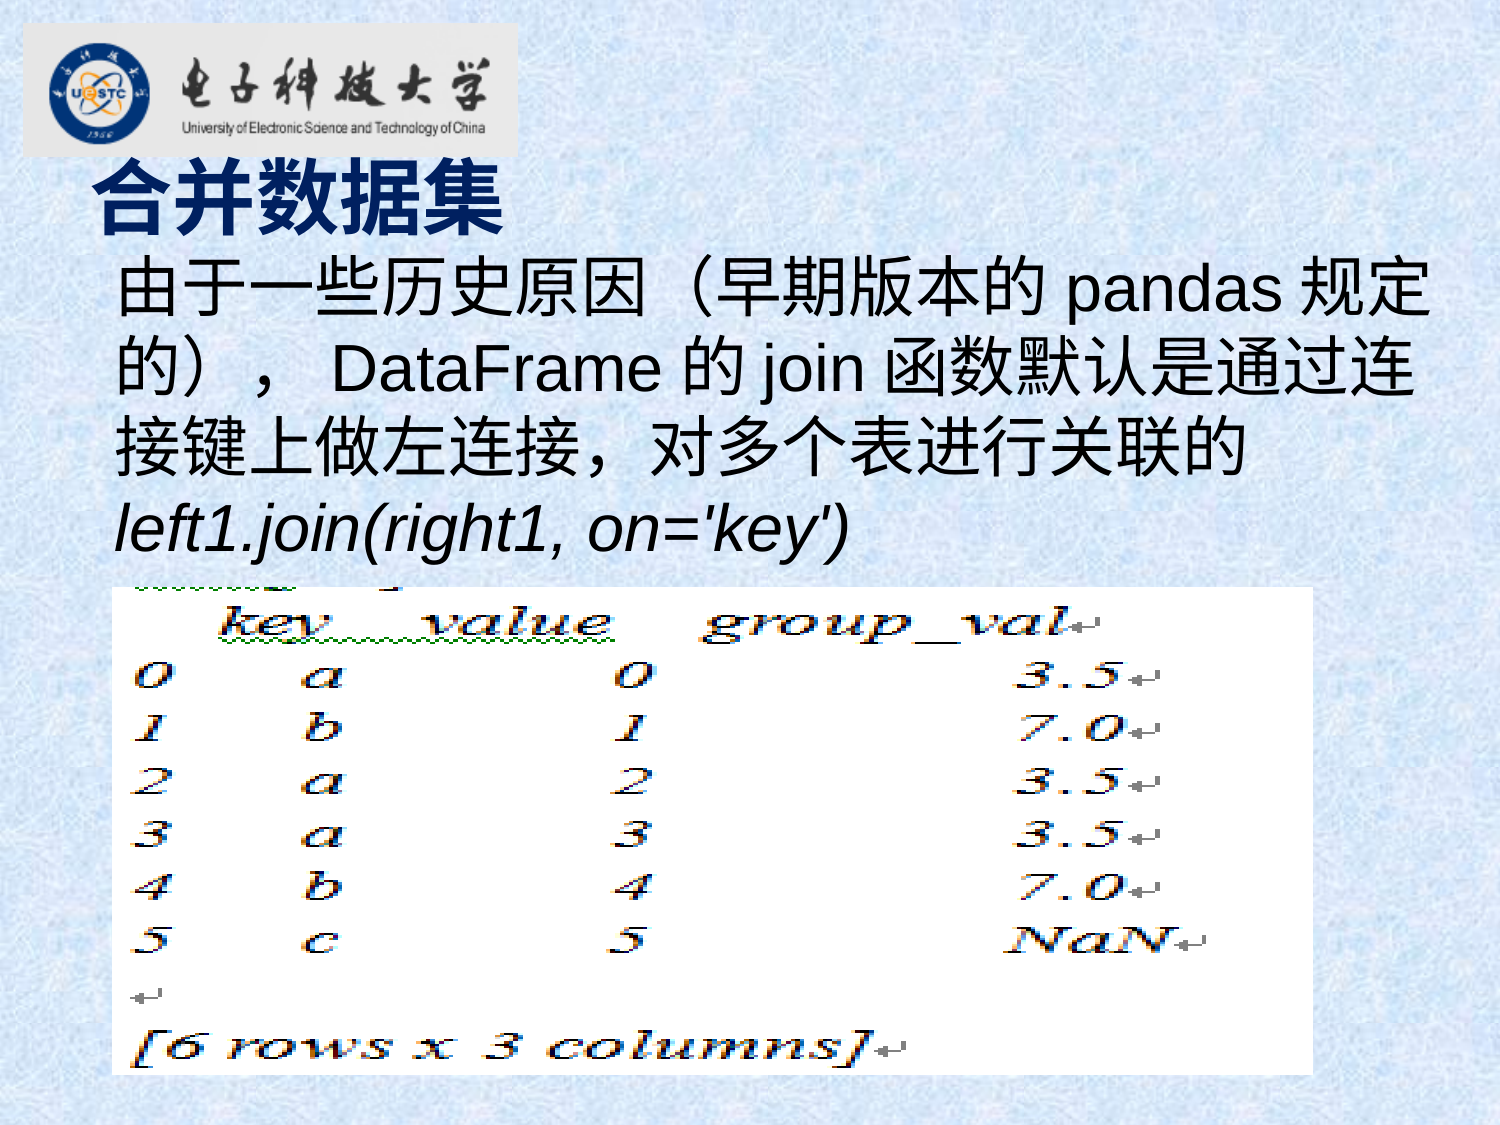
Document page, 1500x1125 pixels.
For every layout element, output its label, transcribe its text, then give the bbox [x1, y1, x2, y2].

picture [0, 0, 1500, 1125]
text_box 由于一些历史原因（早期版本的pandas规定的），DataFrame的join函数默认是通过连接键上做左连接，对多个表进行关联的left1.join(right1, on='key') [99, 237, 1463, 573]
title 合并数据集 [75, 137, 988, 285]
